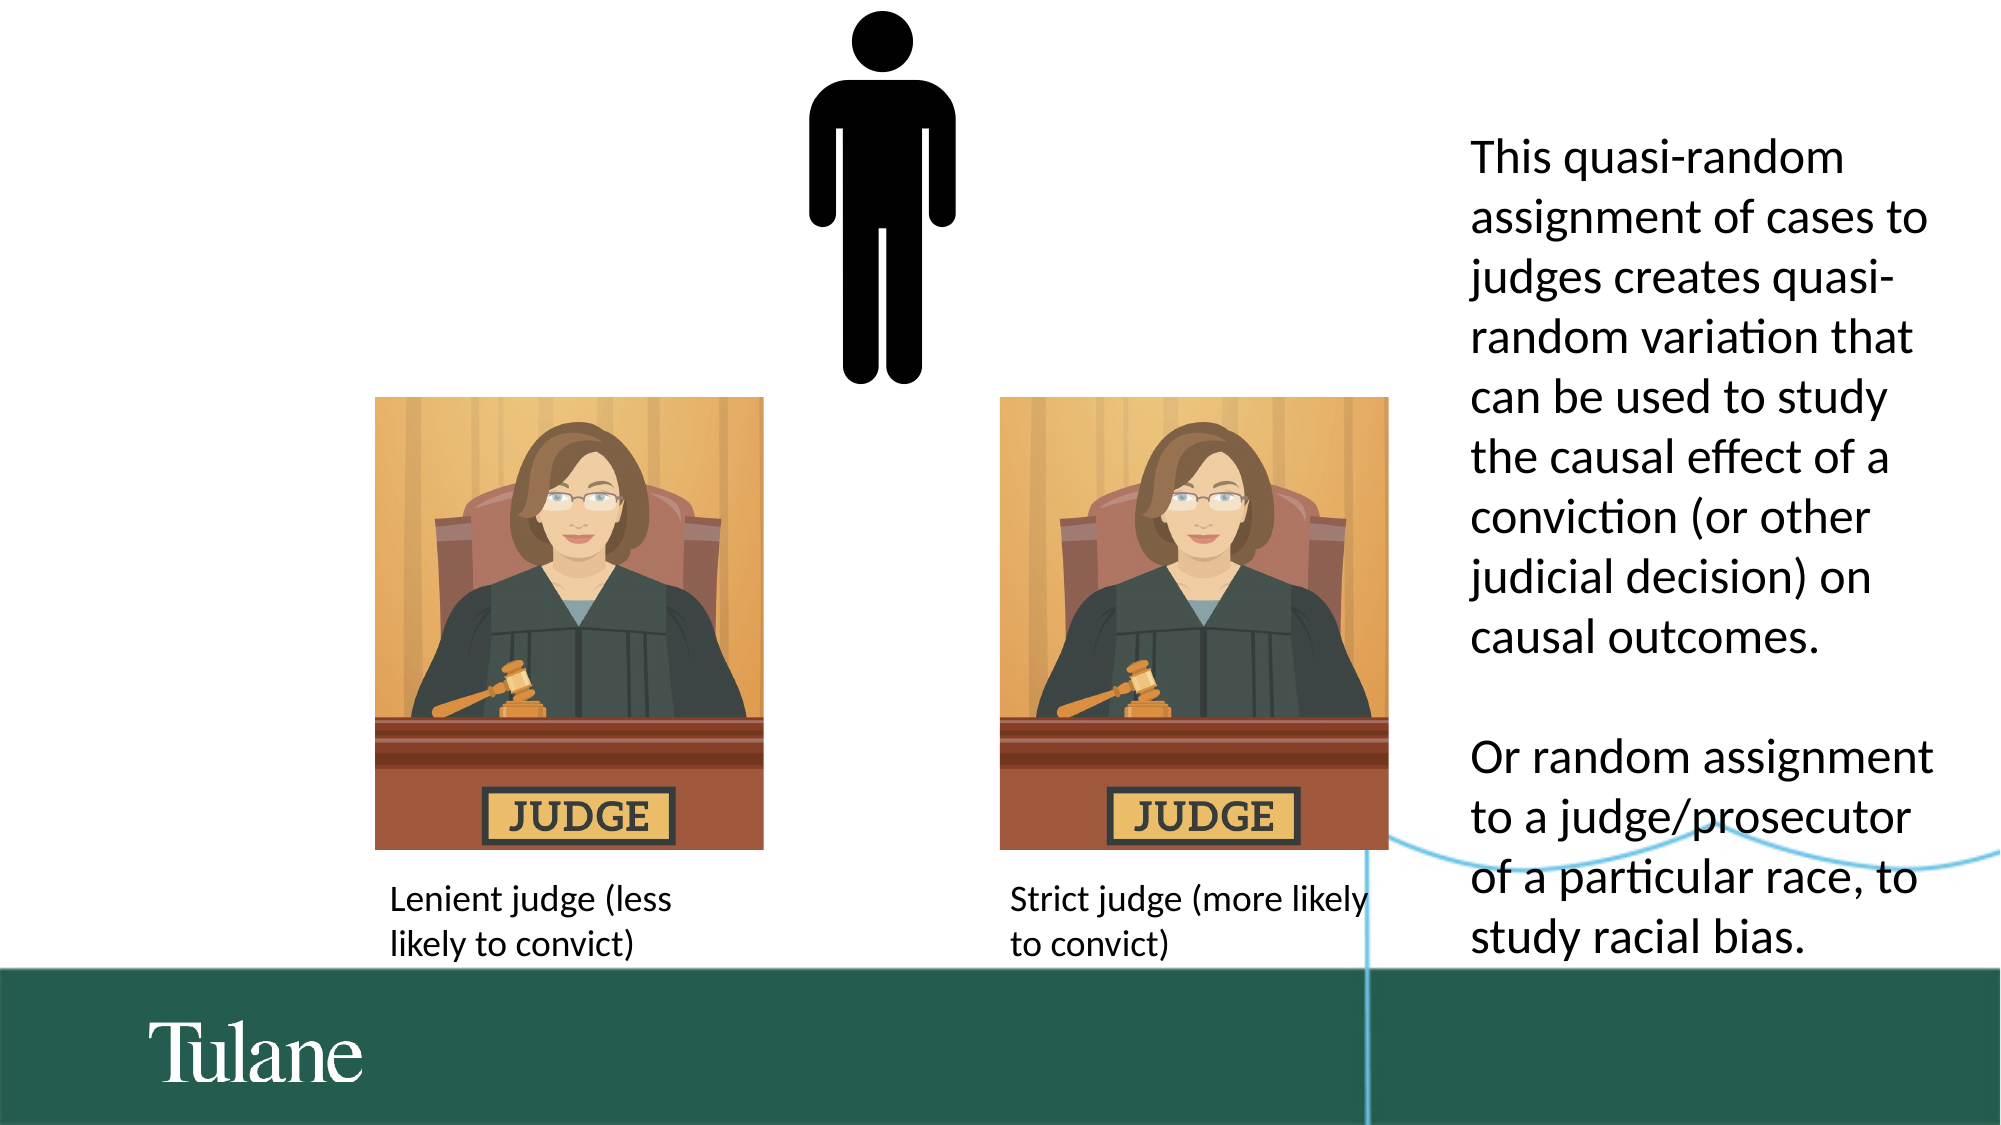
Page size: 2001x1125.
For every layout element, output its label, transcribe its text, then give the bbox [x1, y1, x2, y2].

text_box Lenient judge (less likely to convict) [374, 866, 764, 971]
text_box Strict judge (more likely to convict) [995, 866, 1385, 971]
picture [0, 0, 2001, 1125]
text_box This quasi-random assignment of cases to judges creates quasi-random variation that can be used to study the causal effect of a conviction (or other judicial decision) on causal outcomes. Or random assignment to a judge/prosecutor of a particular race, to study racial bias. [1455, 116, 1972, 971]
